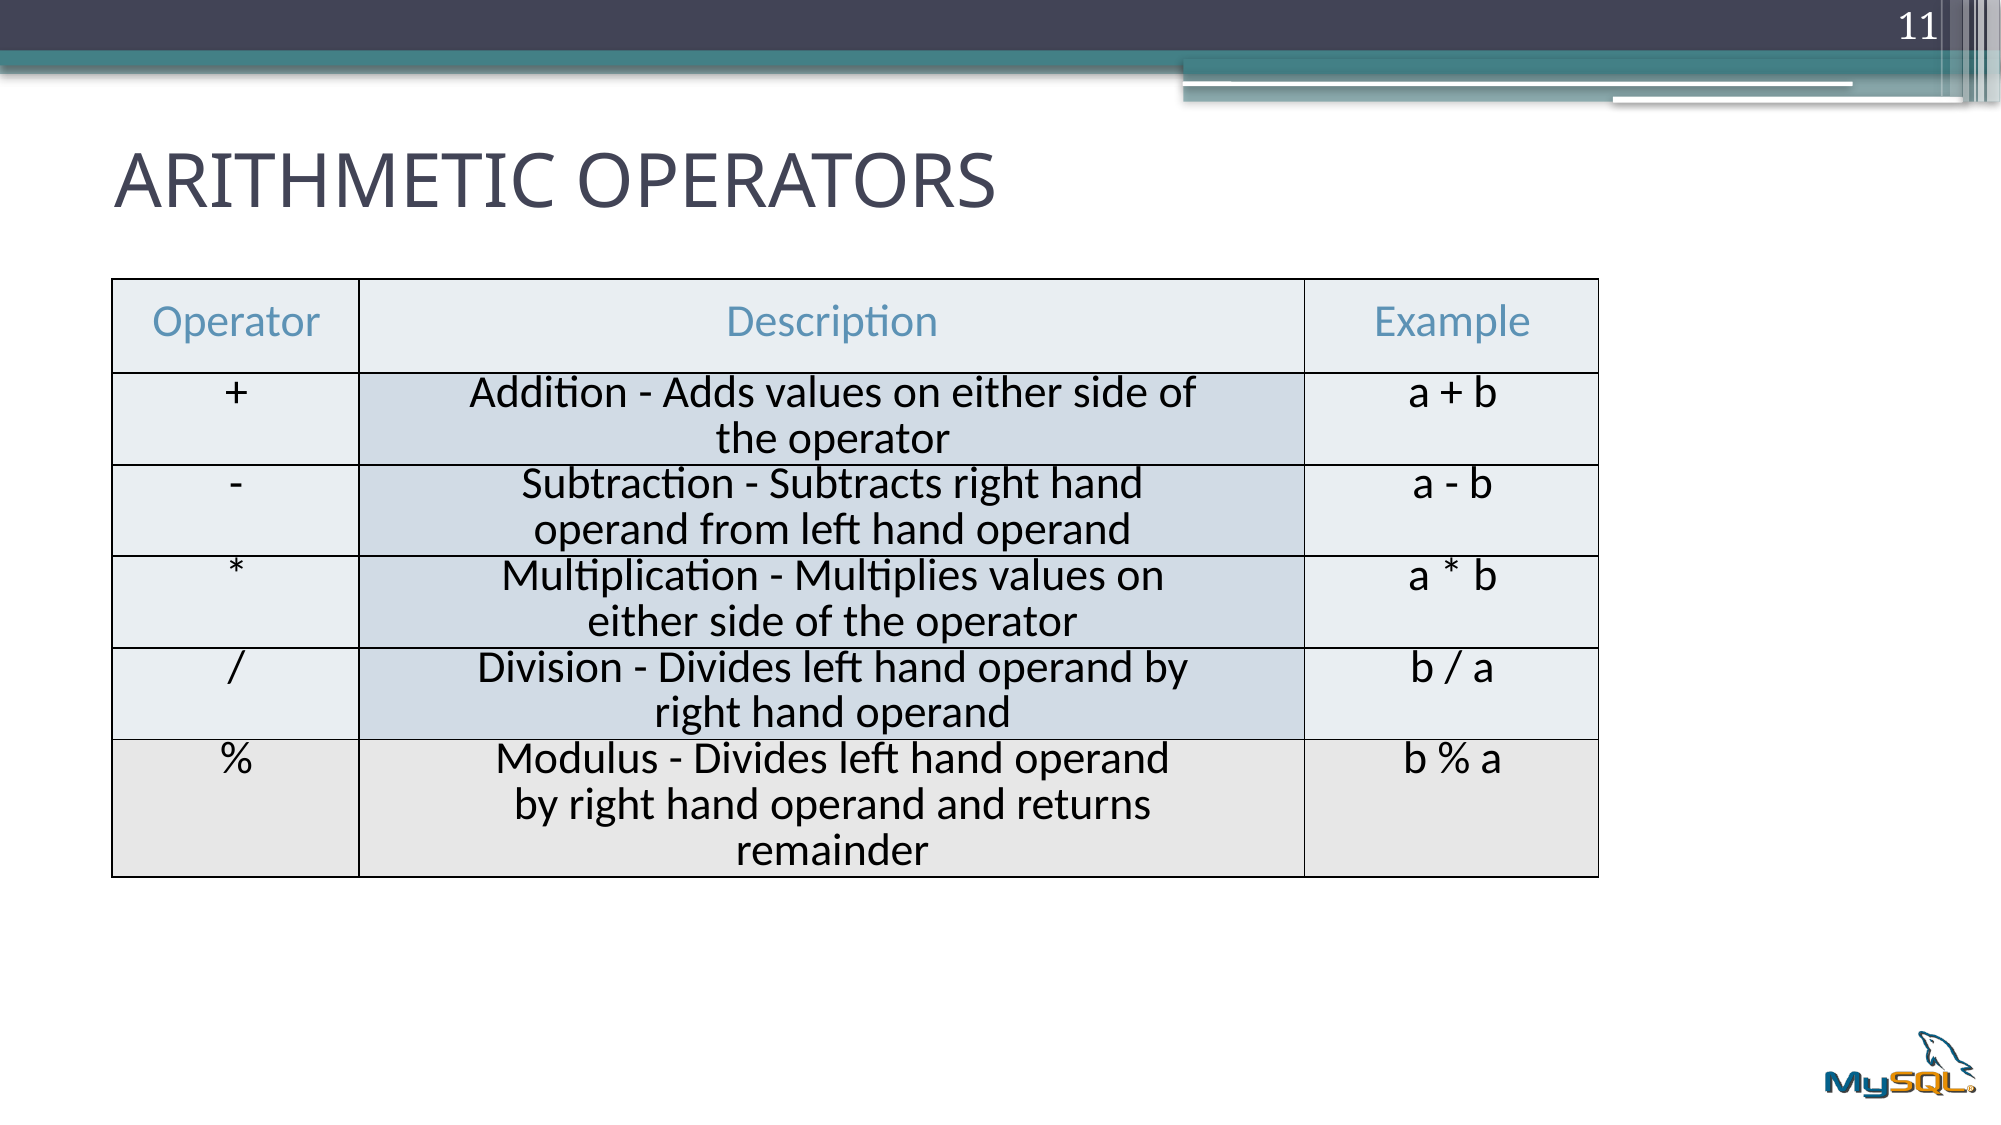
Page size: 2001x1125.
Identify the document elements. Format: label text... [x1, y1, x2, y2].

table_header Operator [113, 280, 358, 372]
table_header Description [360, 280, 1304, 372]
table_cell - [113, 466, 358, 555]
table_cell * [113, 557, 358, 647]
title ARITHMETIC OPERATORS [99, 90, 1900, 266]
table_cell b % a [1305, 740, 1598, 876]
table_header Example [1305, 280, 1598, 372]
table_cell Division - Divides left hand operand by right hand operand [360, 649, 1304, 739]
table_cell Modulus - Divides left hand operand by right hand operand and returns remainder [360, 740, 1304, 876]
table_cell Addition - Adds values on either side of the operator [360, 374, 1304, 464]
slide_number 11 [1788, 0, 1955, 61]
table_cell % [113, 740, 358, 876]
table_cell a - b [1305, 466, 1598, 555]
picture [1812, 989, 1987, 1125]
table_cell + [113, 374, 358, 464]
table_cell a * b [1305, 557, 1598, 647]
table_cell a + b [1305, 374, 1598, 464]
table_cell Subtraction - Subtracts right hand operand from left hand operand [360, 466, 1304, 555]
table_cell Multiplication - Multiplies values on either side of the operator [360, 557, 1304, 647]
table_cell / [113, 649, 358, 739]
table_cell b / a [1305, 649, 1598, 739]
